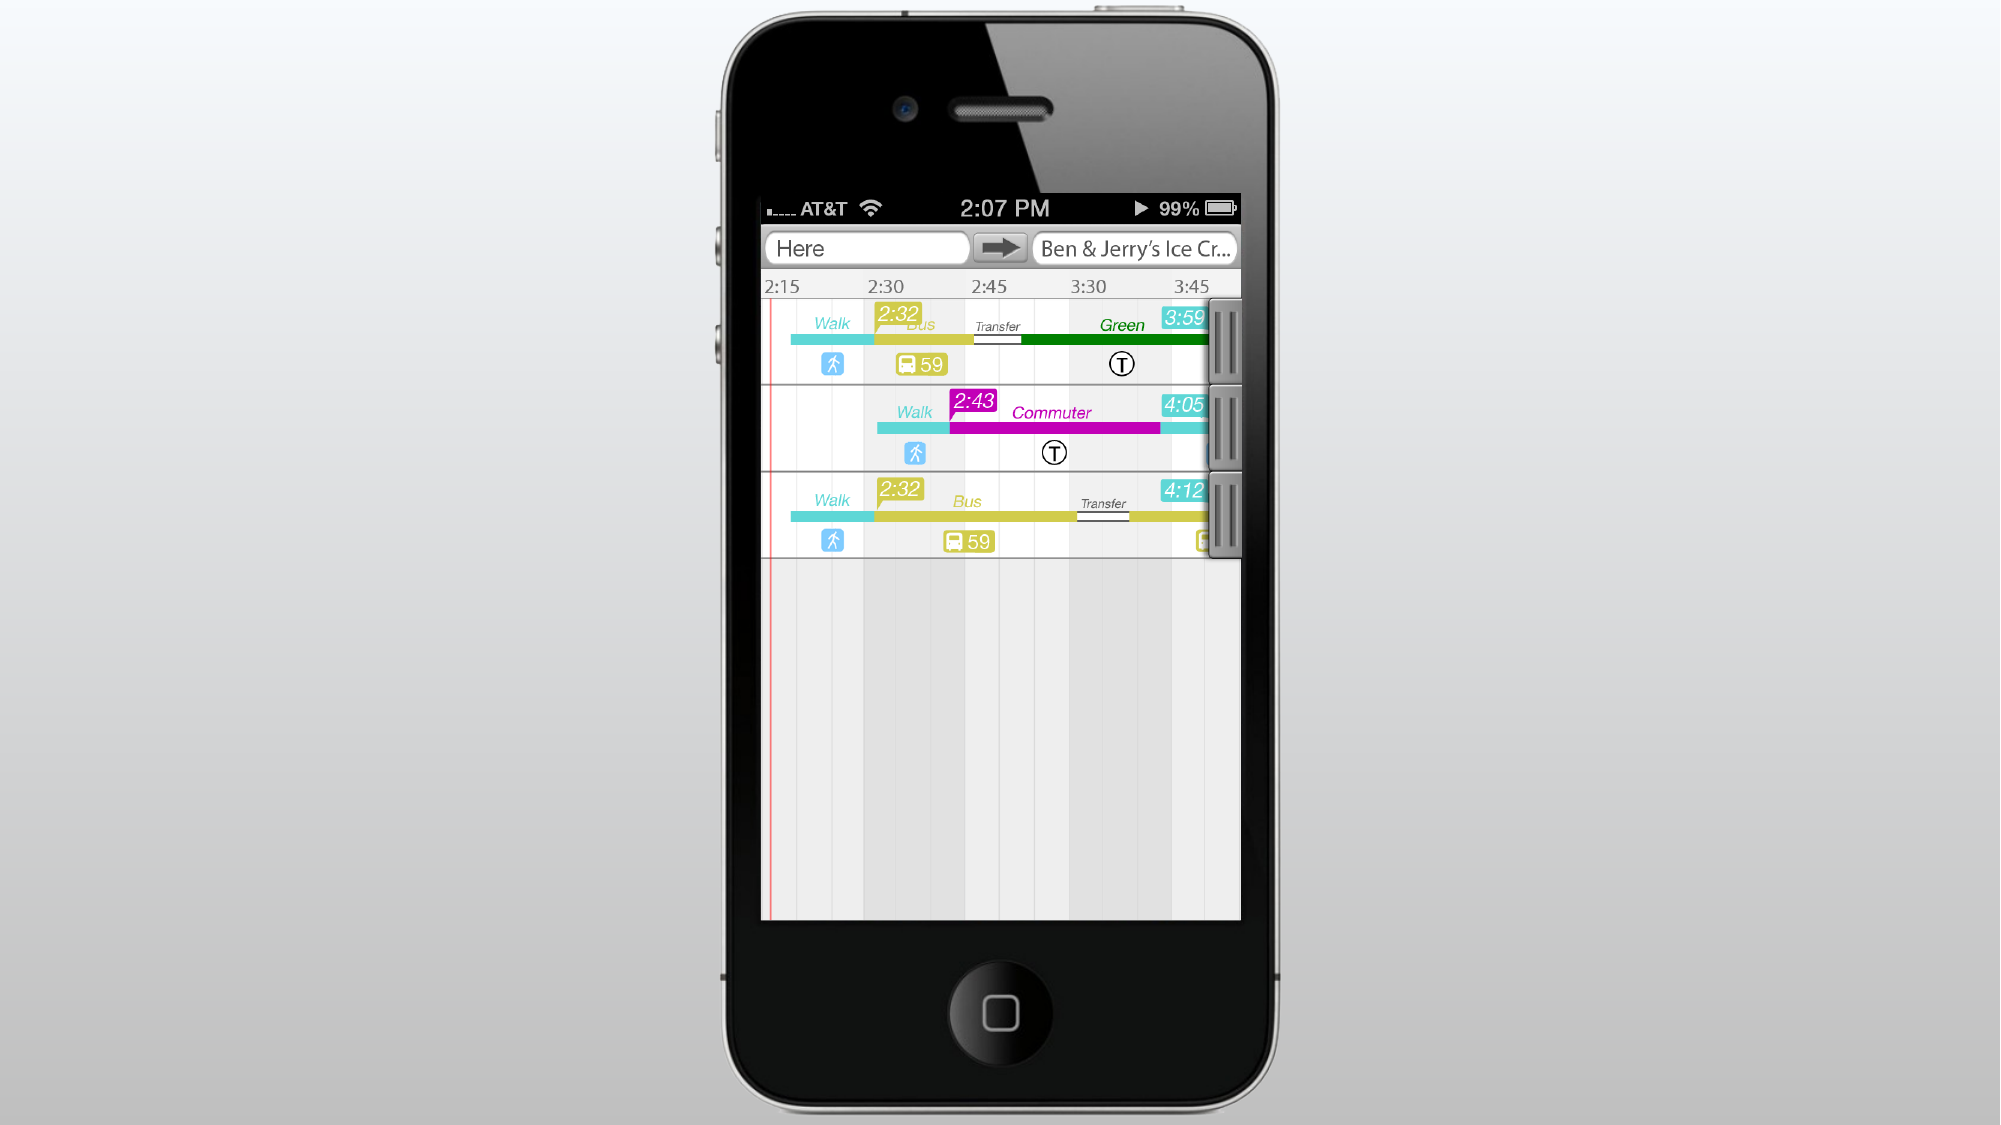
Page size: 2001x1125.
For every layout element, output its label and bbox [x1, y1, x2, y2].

picture [697, 0, 1293, 1125]
